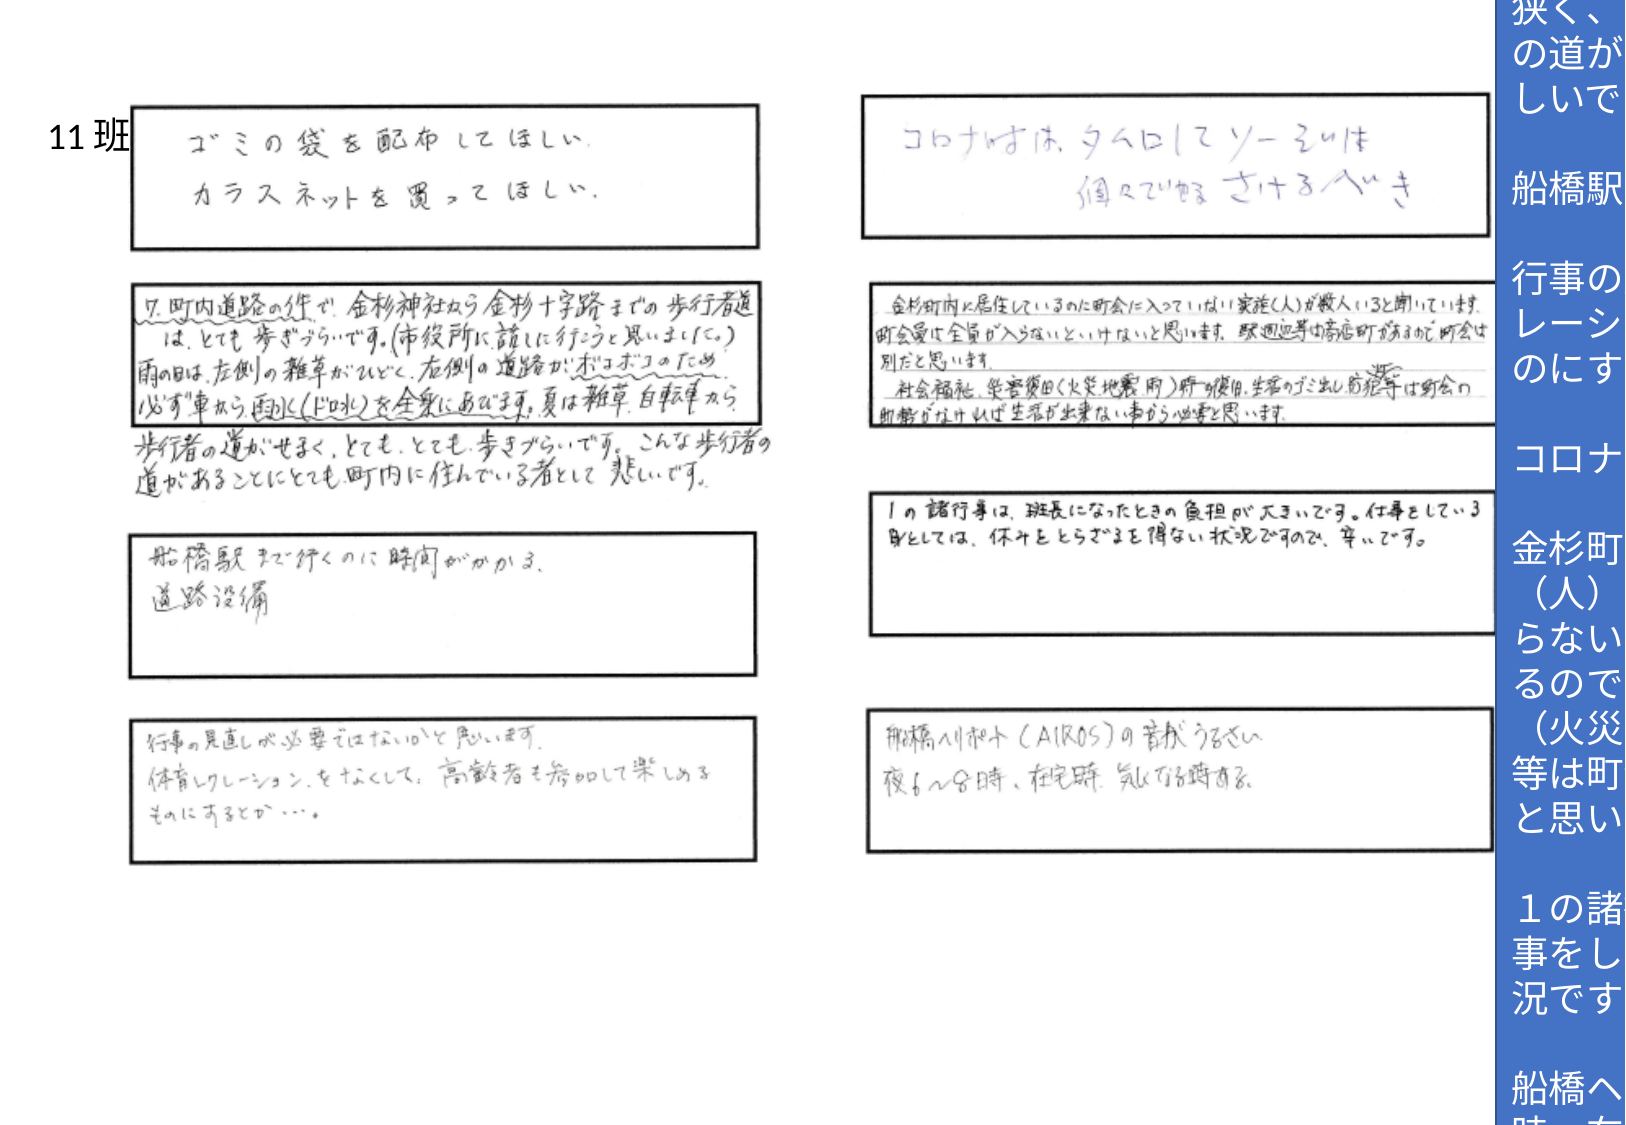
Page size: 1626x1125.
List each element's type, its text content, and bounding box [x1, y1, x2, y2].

picture [850, 273, 1509, 435]
text_box 11班 [32, 104, 116, 165]
picture [853, 703, 1512, 866]
picture [856, 483, 1522, 649]
picture [128, 277, 781, 503]
picture [116, 530, 768, 691]
picture [850, 85, 1509, 252]
picture [116, 97, 775, 263]
text_box 11班 ゴミの袋を配布して欲しい。 カラスネットを買って欲しい。 ７．町内道路の件で金杉神社から金杉十字路までの歩行者道はとても歩きづらいです（市役所に話に行こうと思いました。）雨の日は左側の雑草がひどく、右側の道路がボコボコのため必ず車から雨水（ドロ水）を全身にあびます。夏は雑草、自転車から歩行者の道が狭く、とても、とても歩きづらいです。こんな歩行者の道があることにとても町内に住んでいる者として悲しいです。 船橋駅まで行くのに時間がかかる。道路整備 行事の見直しが必要ではないかと思います。体育レクレーションをなくして、高齢者も参加して楽しめるものにするとか….。 コロナ時はたむろしてソージは個々でするさけるべき。 金杉町内に居住しているのに町会に入っていない家族（人）が数人いると聞いています。町会員が全員が入らないといけないと思います。駅周辺等は商店町があるので町会は別だと思います。社会福祉、災害復旧（火災、地震、雨）時の復旧。生活のゴミ出し防犯灯等は町会の助勢がなければ生活が出来ない事から必要と思います。 １の諸行事は班長になった時の負担が大きいです。仕事をしている身としては、休みをとらざるを得ない状況ですので、辛いです。 船橋ヘリポート（AIROS）の音がうるさい。夜６～８時、在宅時、気になる時ある。 [1495, 0, 1625, 1125]
picture [118, 710, 777, 878]
